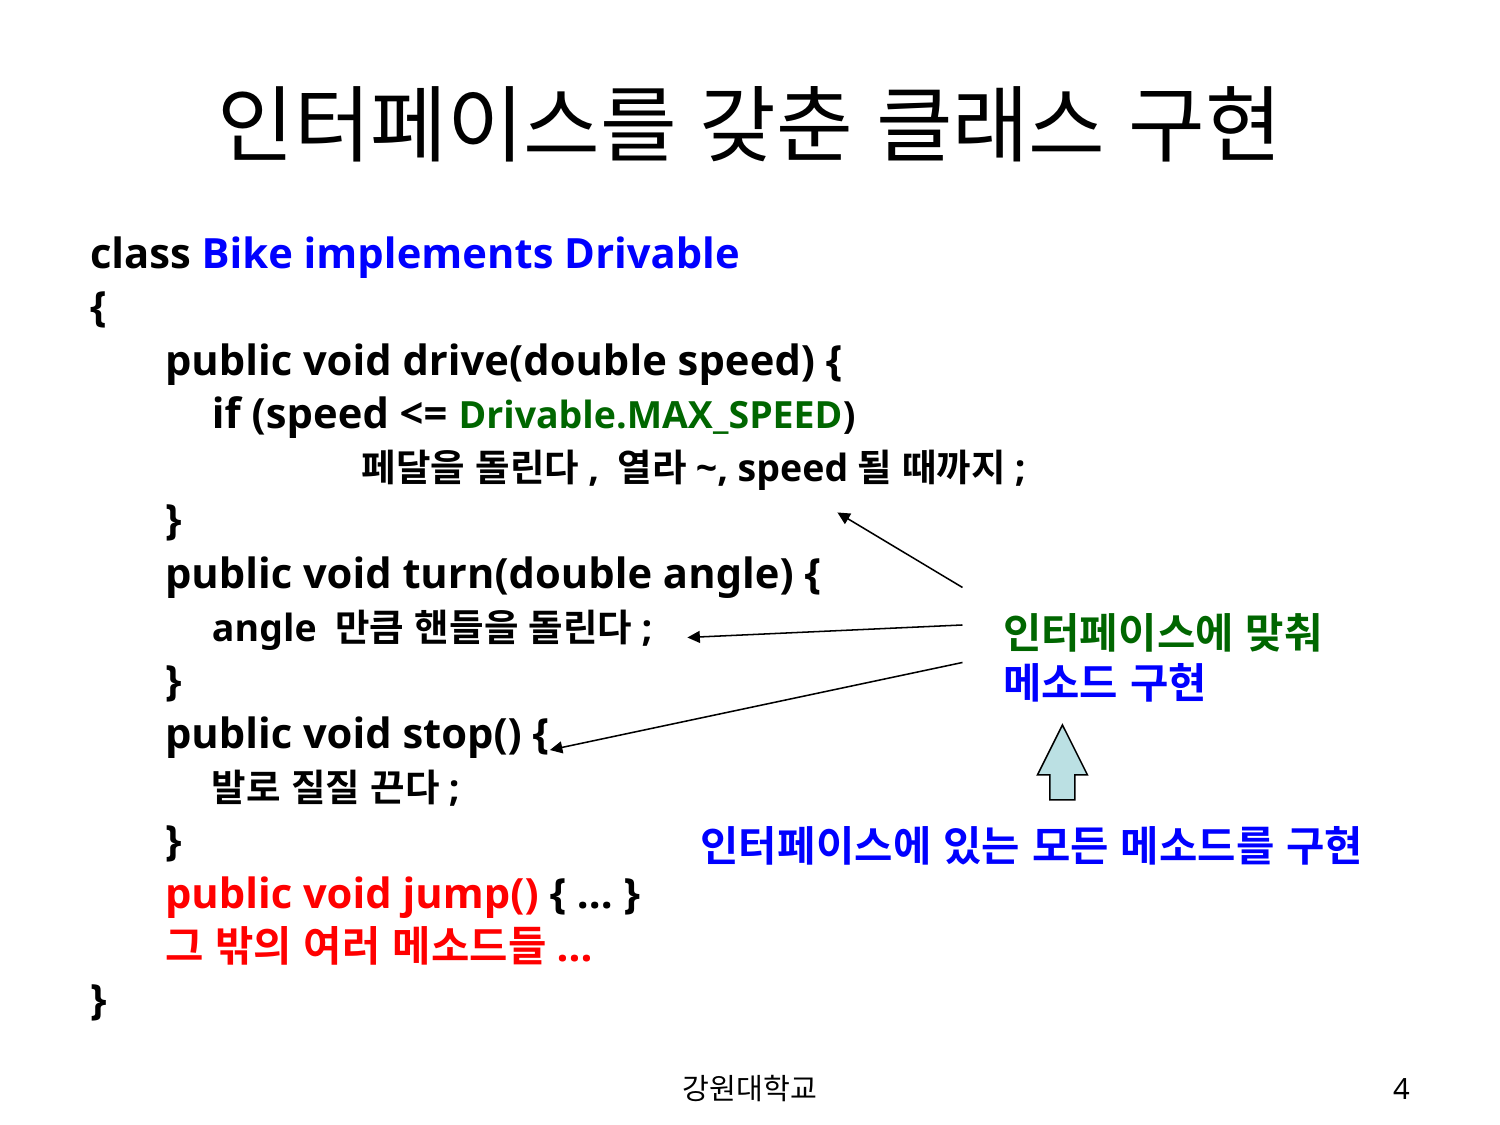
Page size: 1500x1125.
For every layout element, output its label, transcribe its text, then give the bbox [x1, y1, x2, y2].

text_box 인터페이스에 있는 모든 메소드를 구현 [685, 812, 1379, 878]
text_box [837, 512, 963, 588]
text_box 인터페이스에 맞춰 메소드 구현 [988, 599, 1350, 715]
text_box [1037, 724, 1088, 800]
title 인터페이스를 갖춘 클래스 구현 [74, 44, 1426, 201]
footer 강원대학교 [512, 1062, 988, 1103]
list class Bike implements Drivable { public void drive(double speed) { if (speed <= Drivable.MAX_SPEED) 페달을 돌린다, 열라~, speed될 때까지; } public void turn(double angle) { angle 만큼 핸들을 돌린다; } public void stop() { 발로 질질 끈다; } public void jump() { ... } 그 밖의 여러 메소드들... } [74, 224, 1426, 1006]
slide_number 4 [1074, 1062, 1426, 1103]
text_box [687, 624, 963, 644]
text_box [549, 662, 963, 754]
